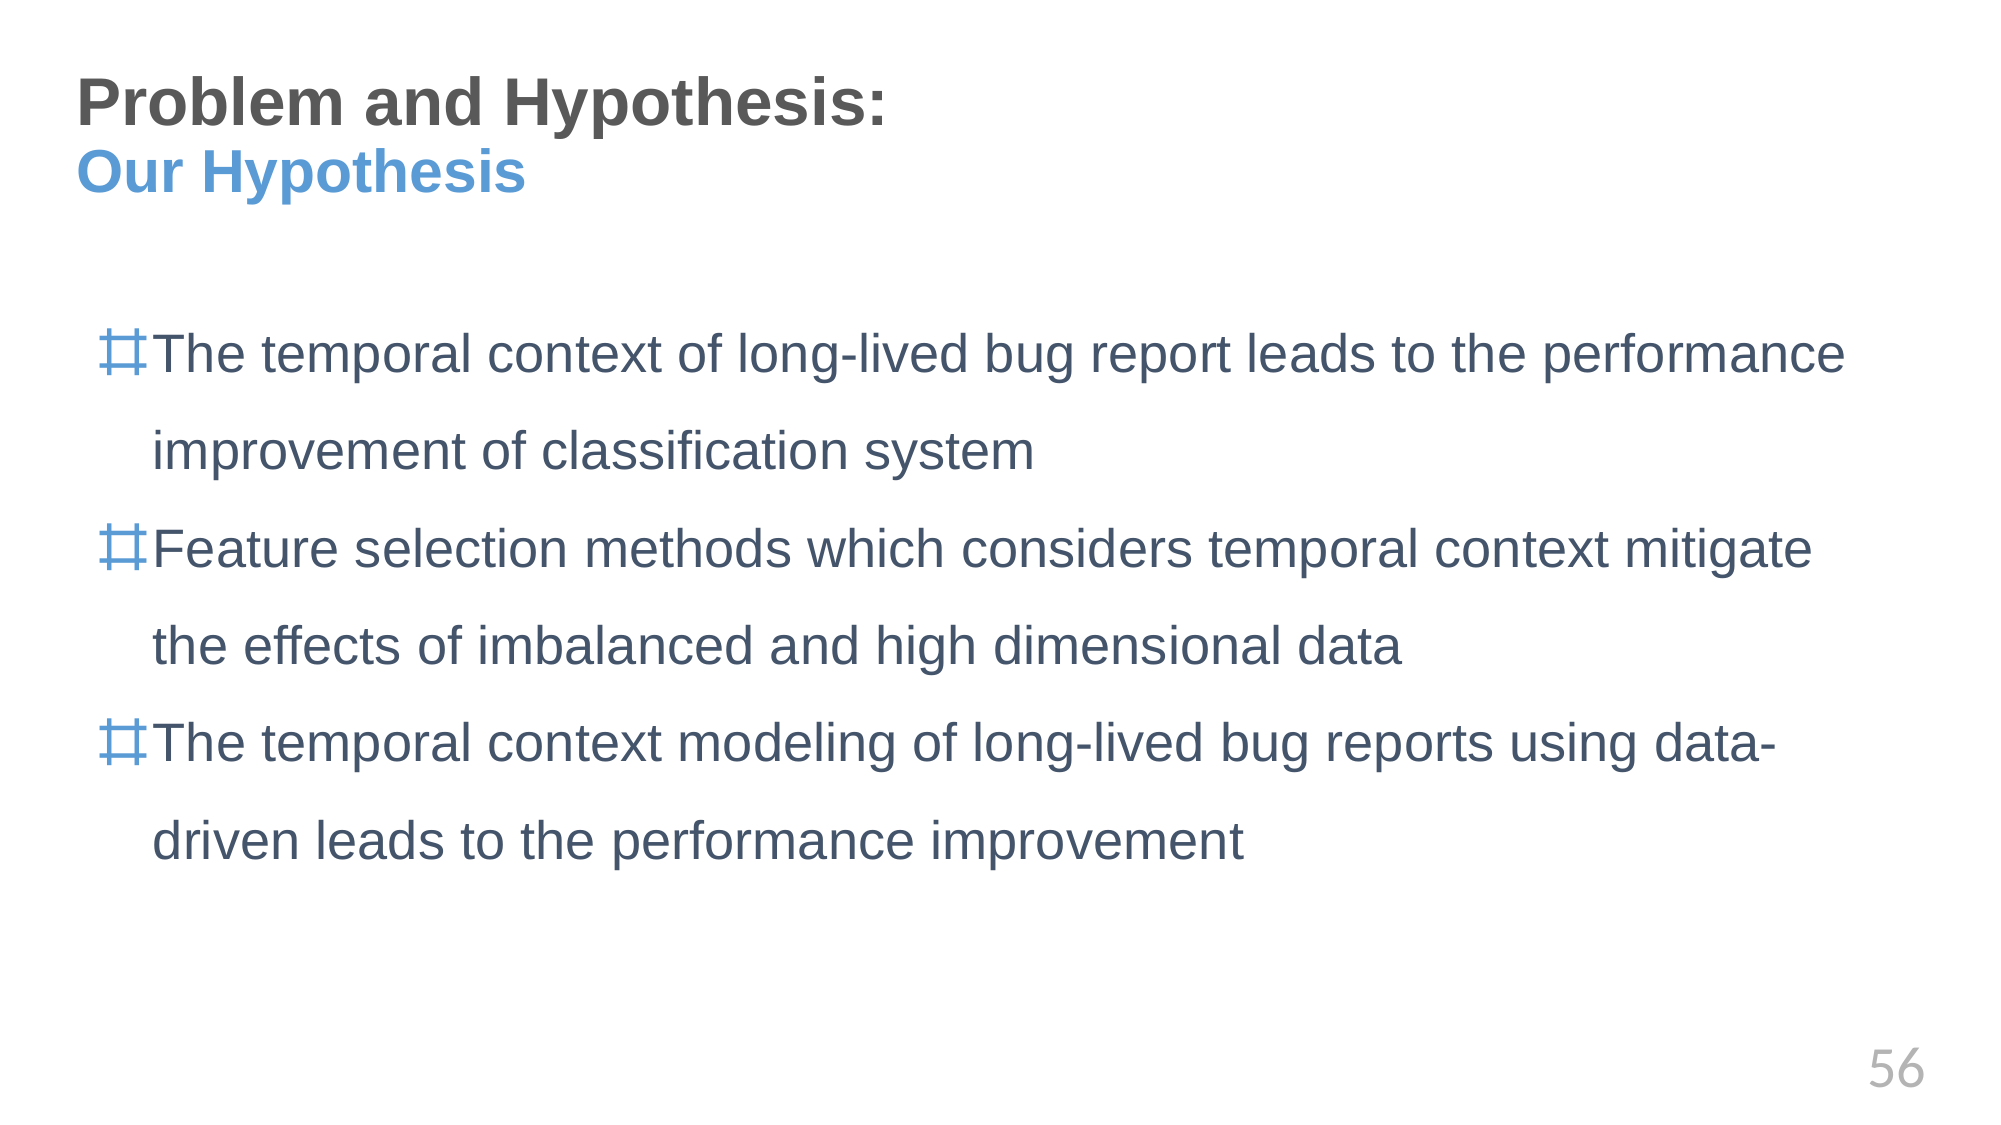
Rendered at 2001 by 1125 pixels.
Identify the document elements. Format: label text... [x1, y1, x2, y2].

slide_number 56 [1785, 1034, 1942, 1095]
text_box The temporal context of long-lived bug report leads to the performance improvement of classification system Feature selection methods which considers temporal context mitigate the effects of imbalanced and high dimensional data The temporal context modeling of long-lived bug reports using data-driven leads to the performance improvement [81, 278, 1904, 975]
title Problem and Hypothesis: Our Hypothesis [61, 59, 1787, 214]
